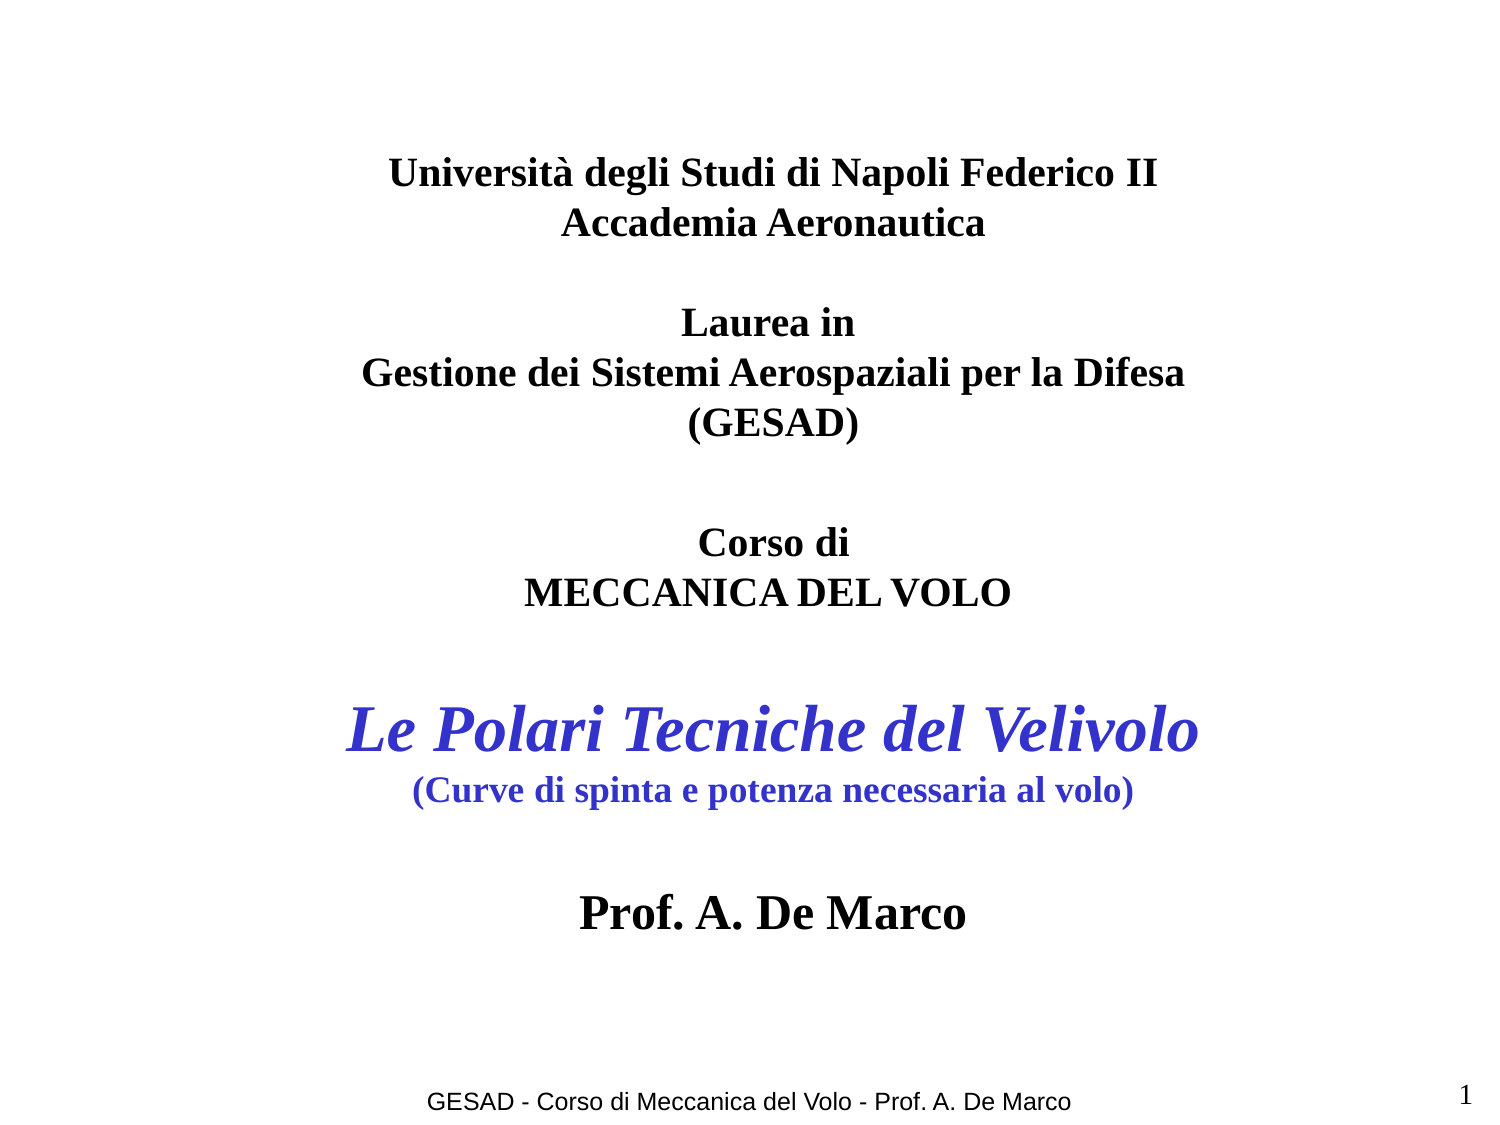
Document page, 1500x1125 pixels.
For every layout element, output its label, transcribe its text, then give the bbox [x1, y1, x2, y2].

footer GESAD - Corso di Meccanica del Volo - Prof. A. De Marco [300, 1077, 1200, 1125]
slide_number 1 [1086, 1067, 1489, 1114]
text_box Università degli Studi di Napoli Federico II Accademia Aeronautica Laurea in Gestione dei Sistemi Aerospaziali per la Difesa (GESAD) Corso di MECCANICA DEL VOLO Le Polari Tecniche del Velivolo (Curve di spinta e potenza necessaria al volo) Prof. A. De Marco [135, 137, 1412, 947]
